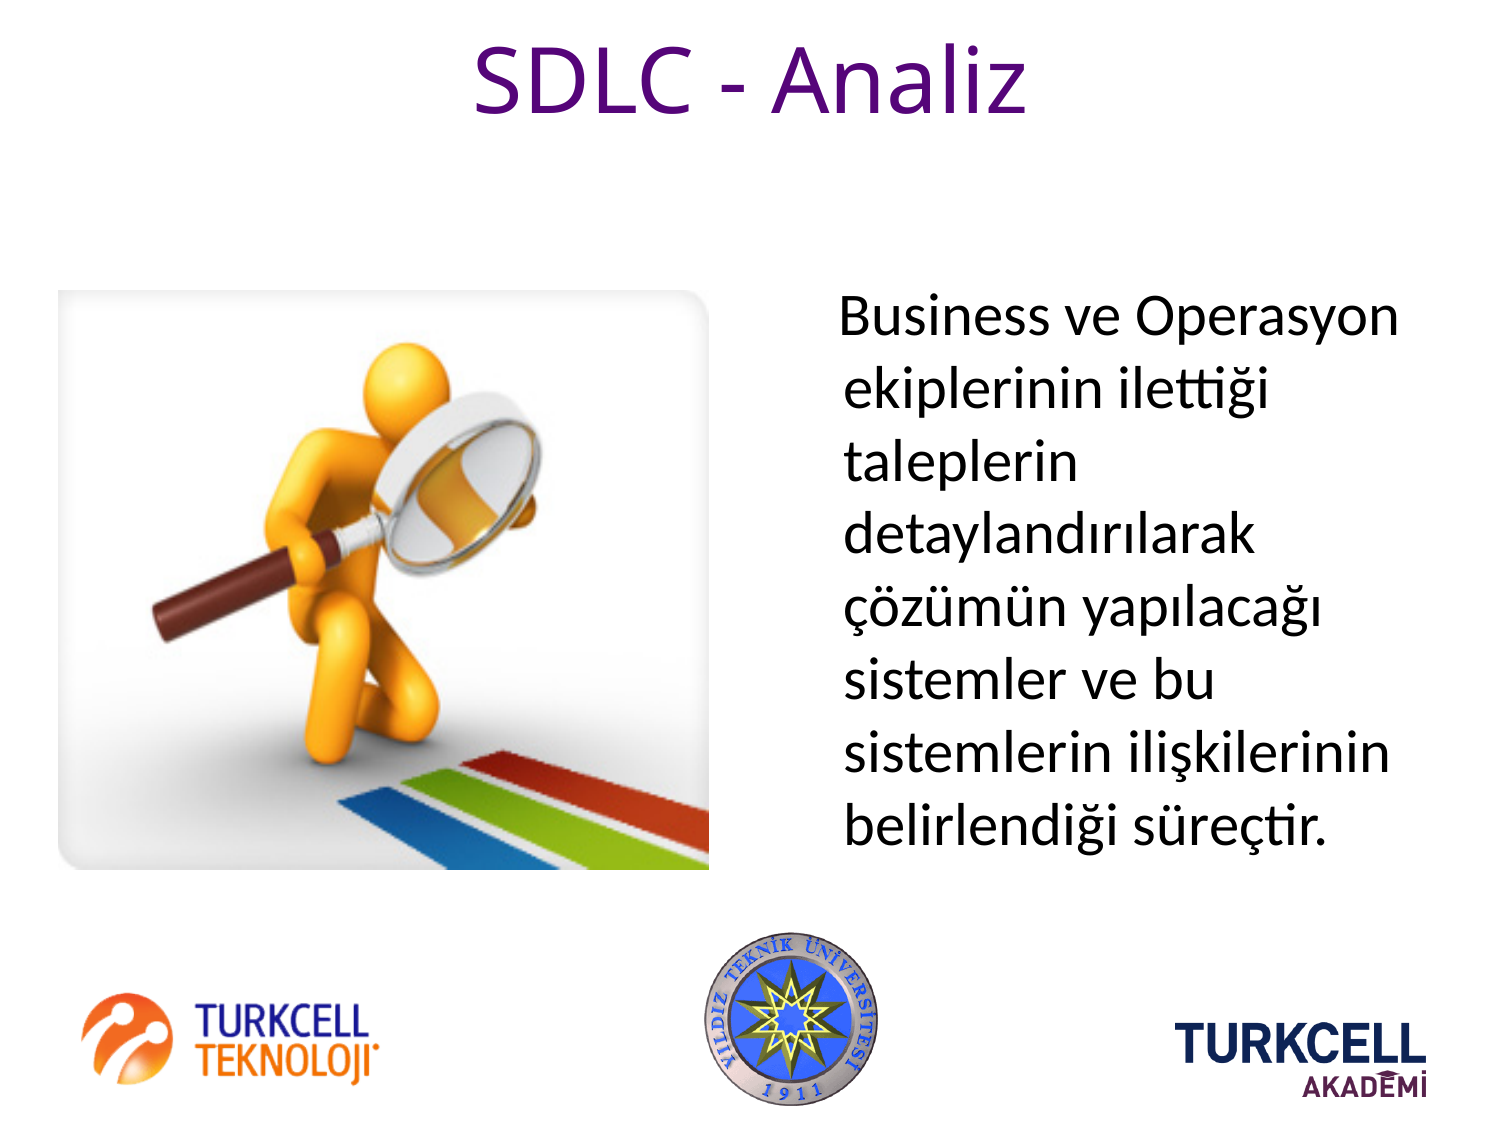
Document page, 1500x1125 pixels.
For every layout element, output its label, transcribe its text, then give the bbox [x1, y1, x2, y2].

picture [1174, 1021, 1427, 1097]
title SDLC - Analiz [75, 0, 1426, 154]
list Business ve Operasyon ekiplerinin ilettiği taleplerin detaylandırılarak çözümün yapılacağı sistemler ve bu sistemlerin ilişkilerinin belirlendiği süreçtir. [708, 267, 1418, 929]
picture [76, 990, 385, 1092]
picture [58, 290, 709, 870]
picture [703, 931, 879, 1107]
